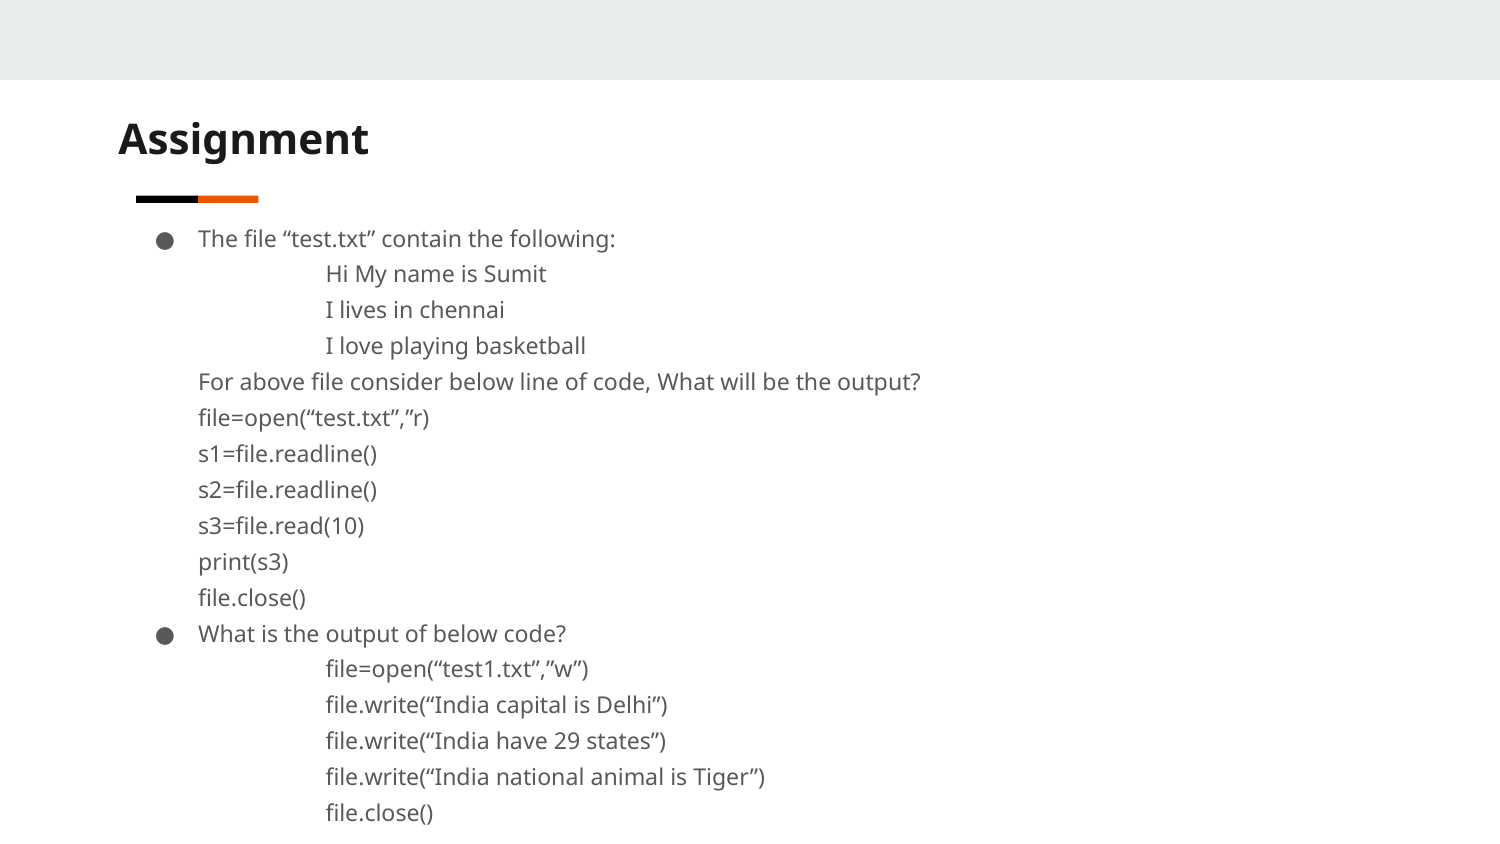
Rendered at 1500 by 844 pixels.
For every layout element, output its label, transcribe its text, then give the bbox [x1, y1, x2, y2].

text_box The file “test.txt” contain the following: Hi My name is Sumit I lives in chennai I love playing basketball For above file consider below line of code, What will be the output? file=open(“test.txt”,”r) s1=file.readline() s2=file.readline() s3=file.read(10) print(s3) file.close() What is the output of below code? file=open(“test1.txt”,”w”) file.write(“India capital is Delhi”) file.write(“India have 29 states”) file.write(“India national animal is Tiger”) file.close() [119, 202, 1381, 844]
text_box Assignment [103, 93, 1365, 182]
